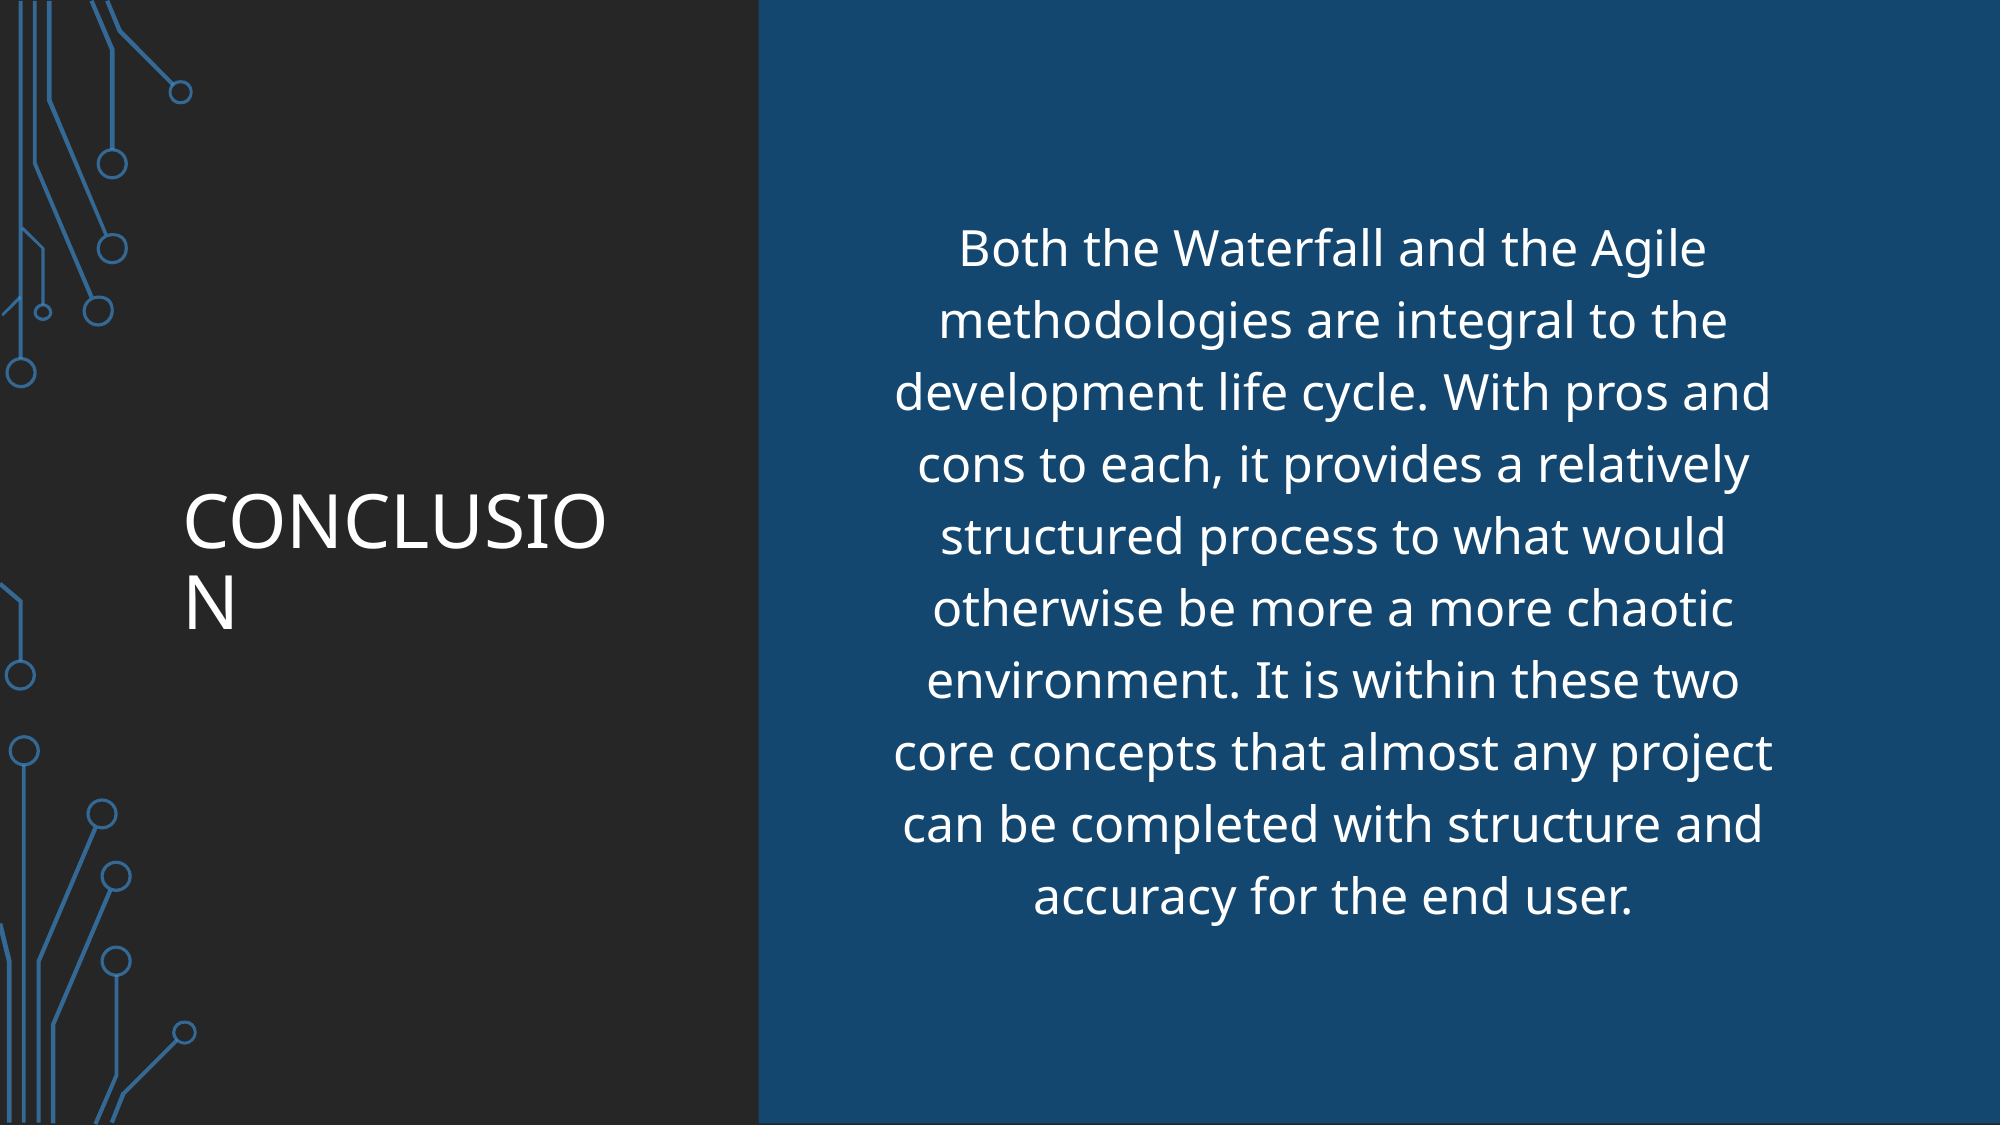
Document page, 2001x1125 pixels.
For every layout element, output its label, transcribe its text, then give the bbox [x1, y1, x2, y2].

list Both the Waterfall and the Agile methodologies are integral to the development life cycle. With pros and cons to each, it provides a relatively structured process to what would otherwise be more a more chaotic environment. It is within these two core concepts that almost any project can be completed with structure and accuracy for the end user. [855, 179, 1813, 950]
text_box [758, 0, 2000, 1124]
text_box [199, 0, 2000, 1125]
title Conclusion [199, 179, 670, 950]
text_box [0, 0, 199, 1125]
